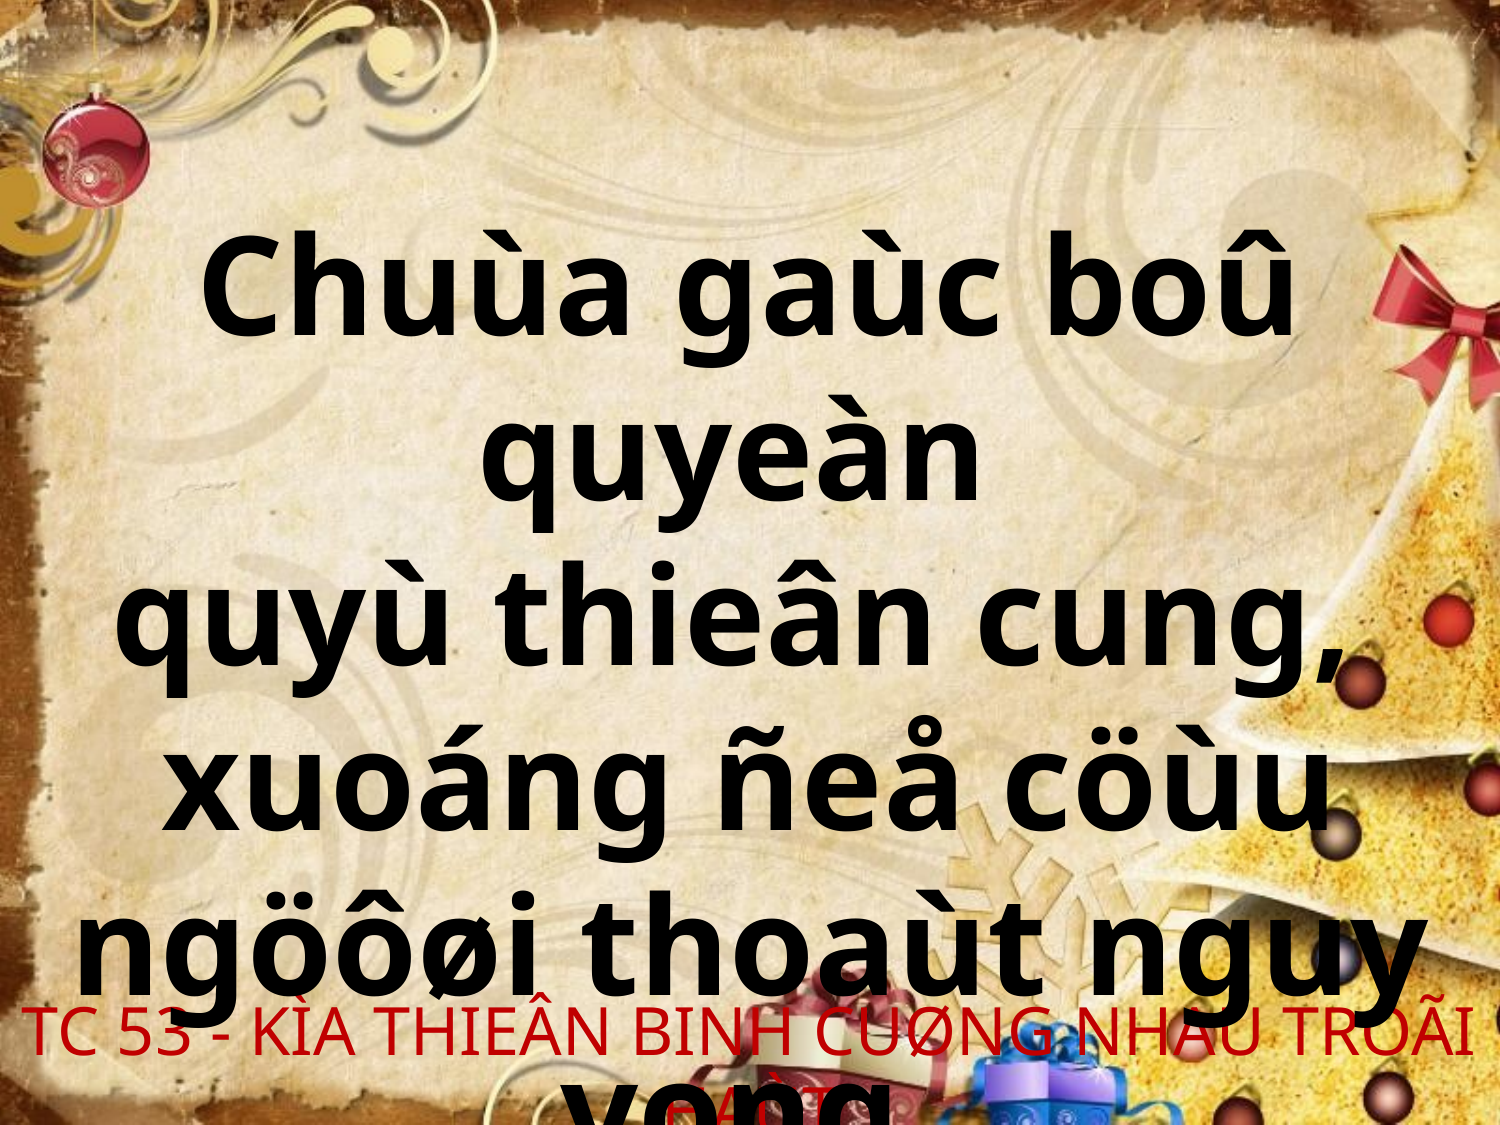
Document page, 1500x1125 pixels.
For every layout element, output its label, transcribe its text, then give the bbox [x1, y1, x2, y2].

picture [0, 0, 1500, 190]
text_box Chuùa gaùc boû quyeàn quyù thieân cung, xuoáng ñeå cöùu ngöôøi thoaùt nguy vong. [0, 190, 1500, 1125]
